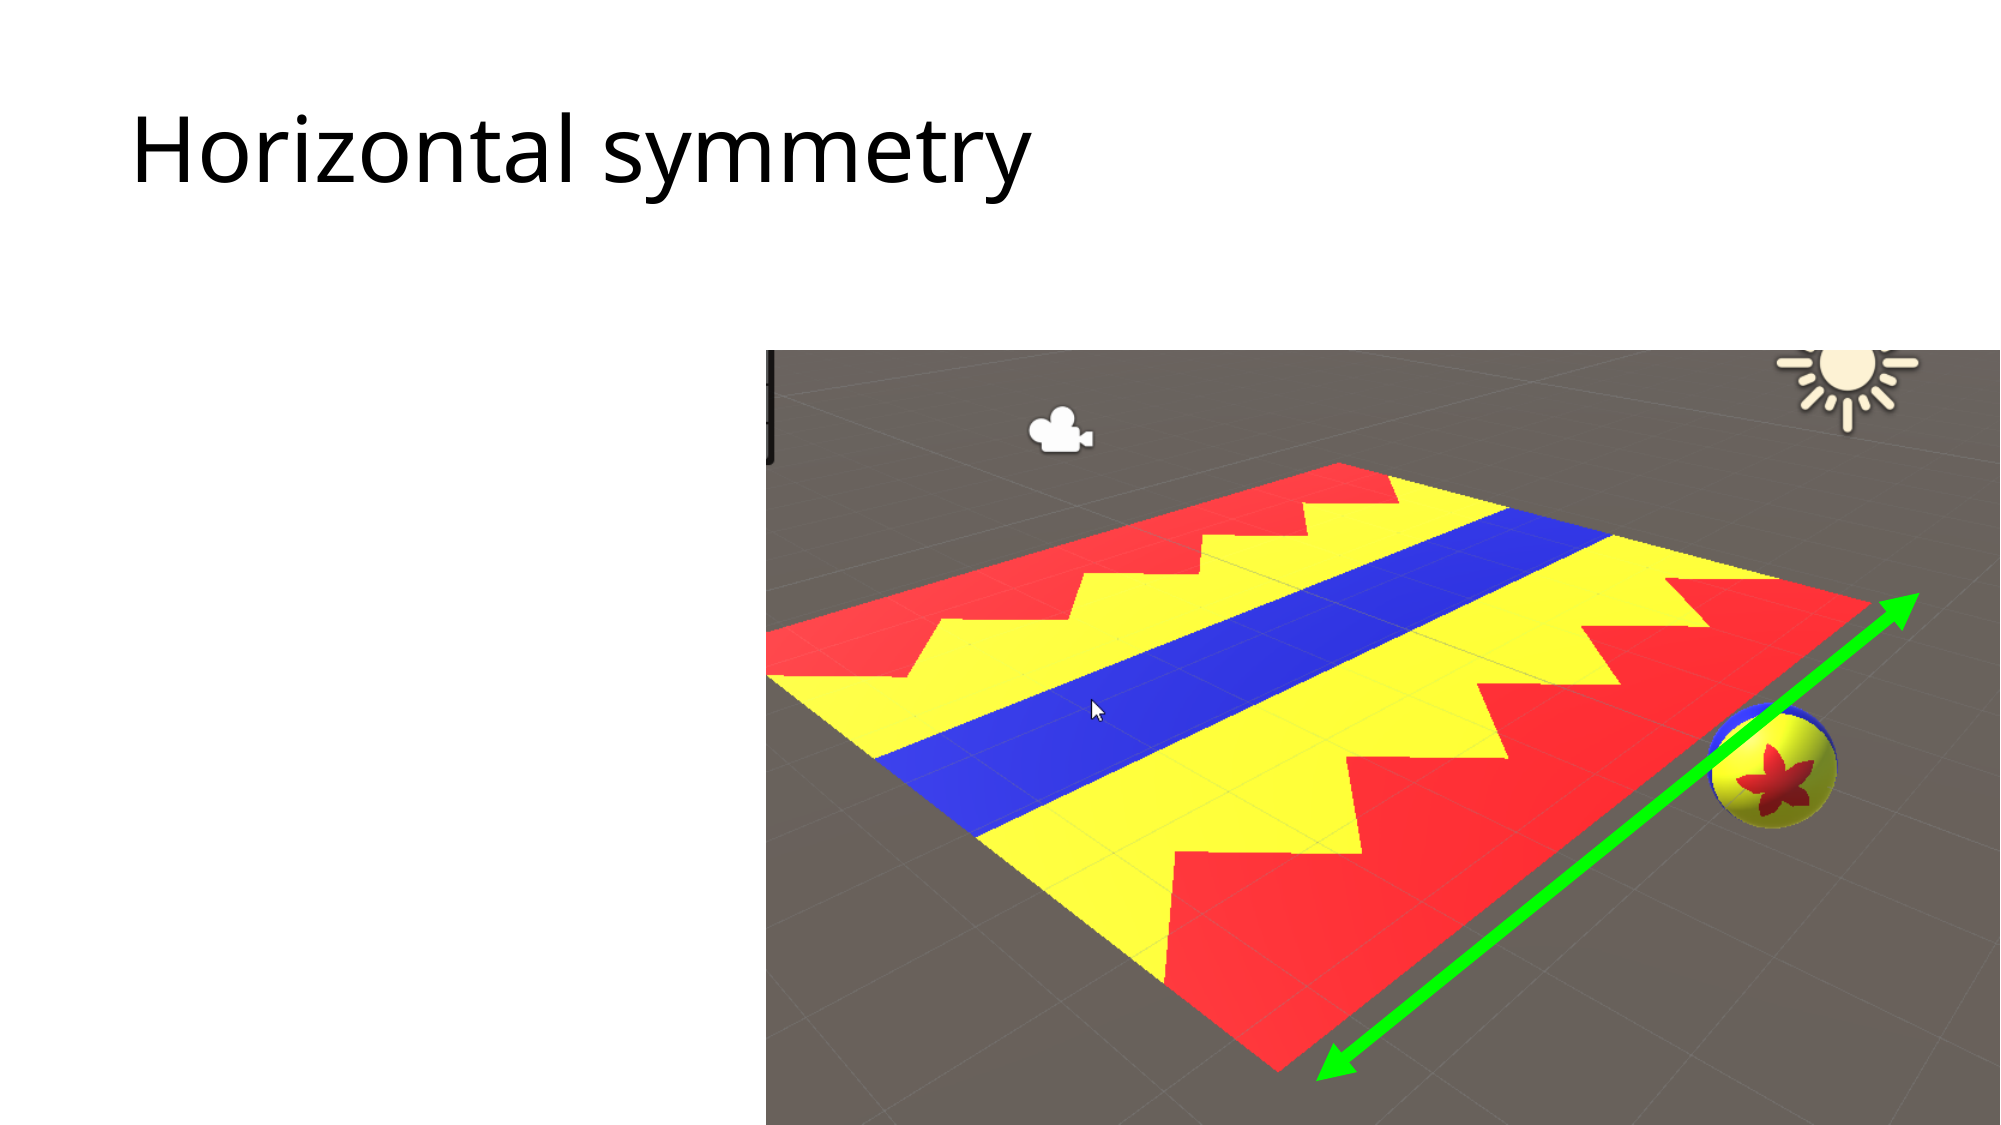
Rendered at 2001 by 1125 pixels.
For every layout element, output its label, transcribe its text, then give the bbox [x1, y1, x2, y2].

title Horizontal symmetry [114, 43, 1840, 262]
picture [766, 350, 2000, 1125]
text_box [1315, 592, 1920, 1082]
